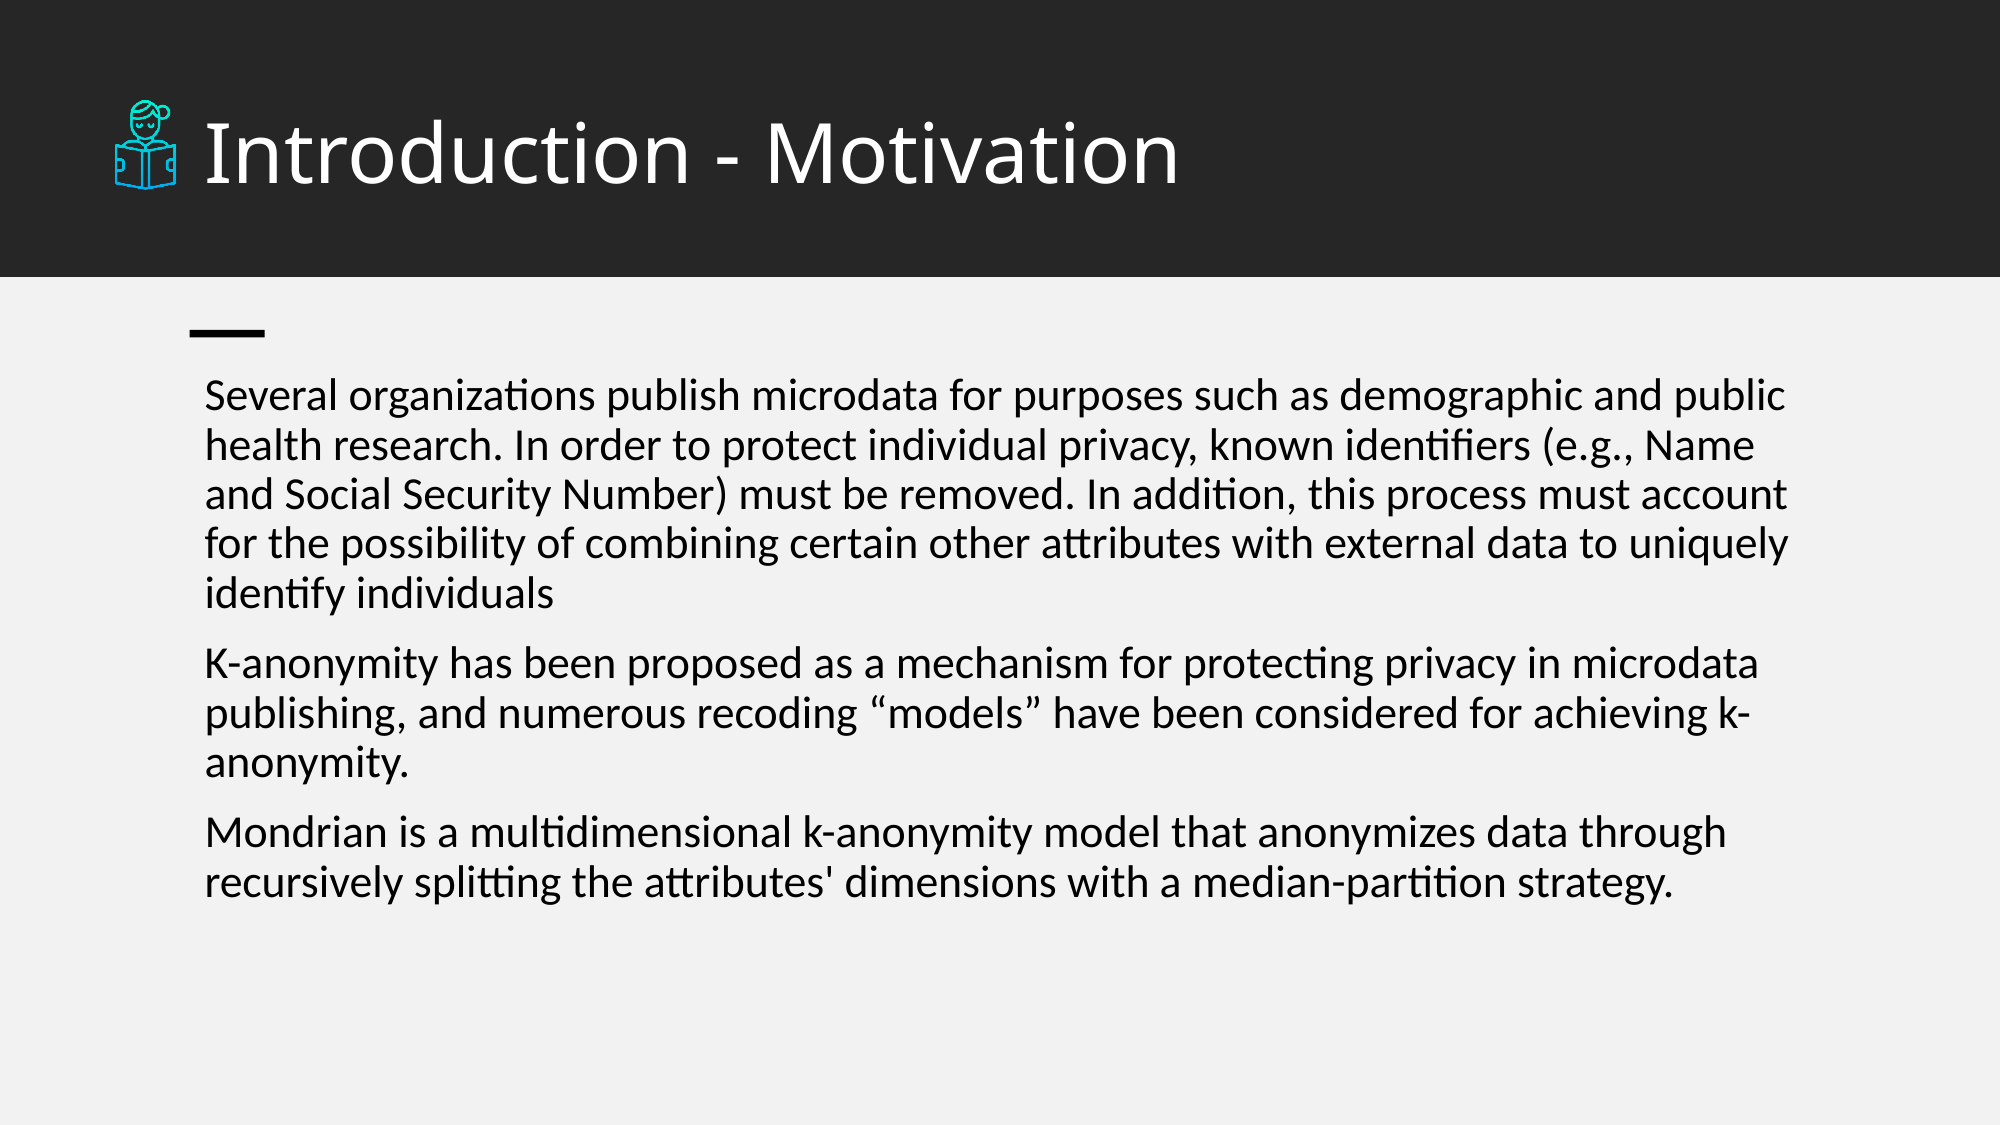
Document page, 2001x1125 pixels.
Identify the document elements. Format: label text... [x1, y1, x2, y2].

list Several organizations publish microdata for purposes such as demographic and public health research. In order to protect individual privacy, known identifiers (e.g., Name and Social Security Number) must be removed. In addition, this process must account for the possibility of combining certain other attributes with external data to uniquely identify individuals K-anonymity has been proposed as a mechanism for protecting privacy in microdata publishing, and numerous recoding “models” have been considered for achieving k-anonymity. Mondrian is a multidimensional k-anonymity model that anonymizes data through recursively splitting the attributes' dimensions with a median-partition strategy. [189, 363, 1811, 1014]
text_box [189, 329, 266, 338]
text_box [0, 0, 2000, 276]
title Introduction - Motivation [189, 104, 1812, 253]
text_box [0, 276, 2000, 1125]
picture [100, 100, 190, 190]
